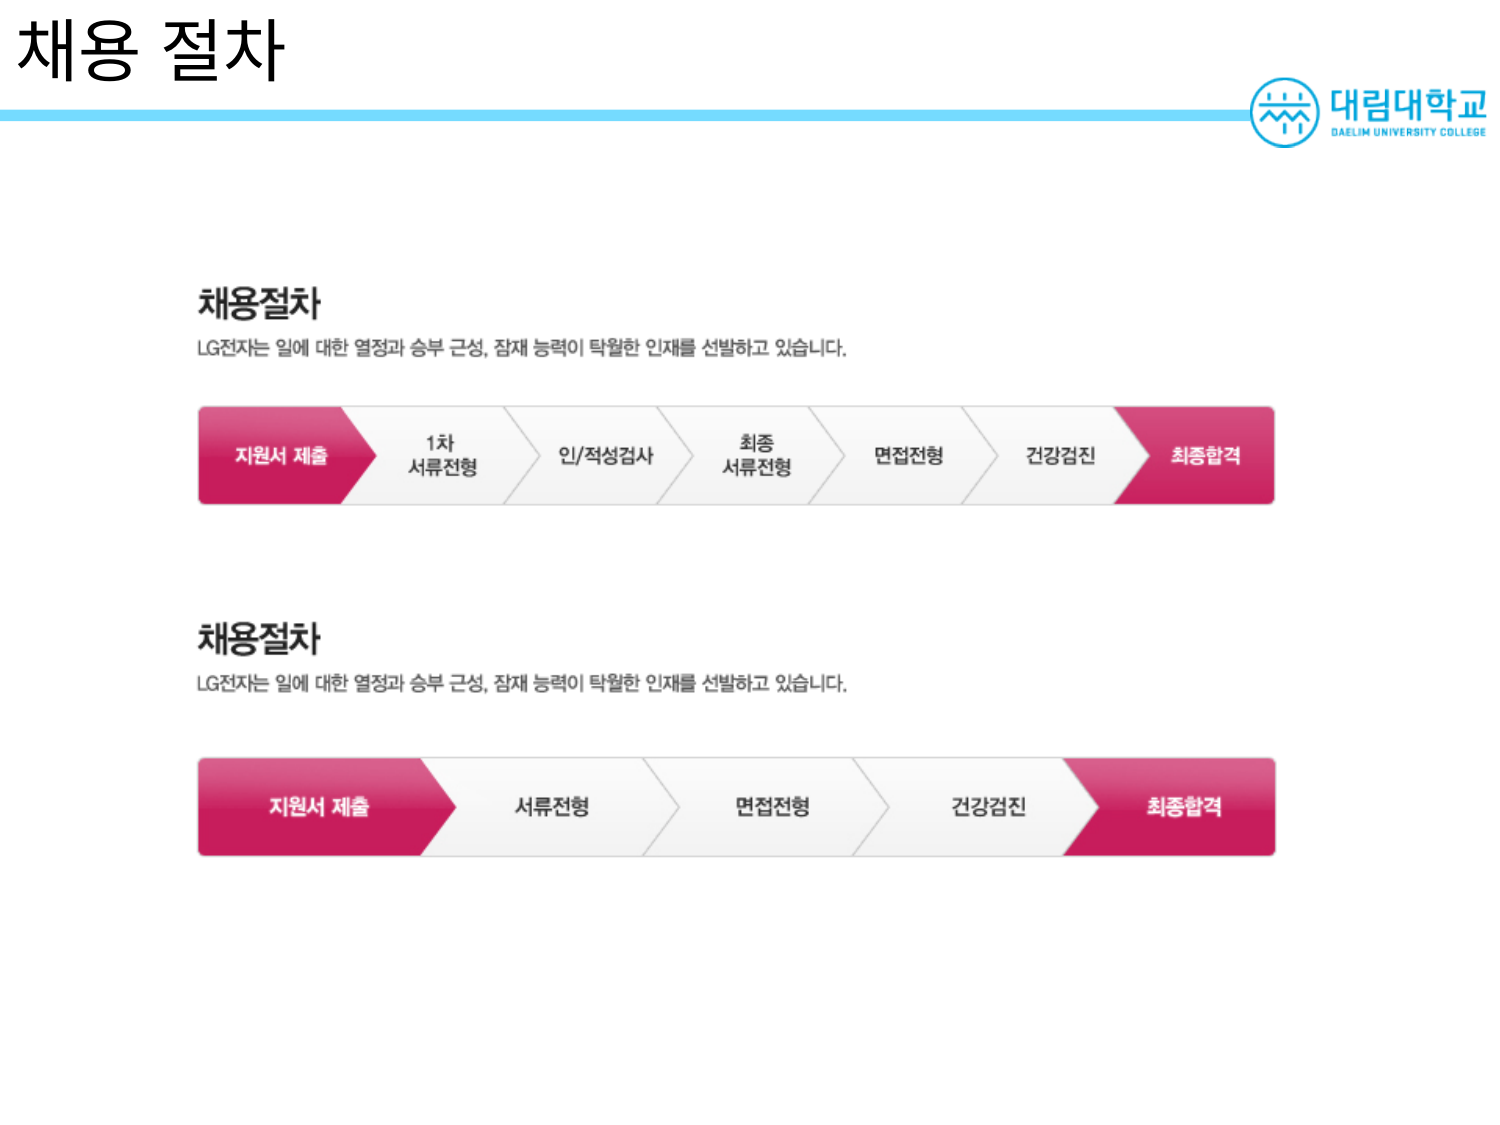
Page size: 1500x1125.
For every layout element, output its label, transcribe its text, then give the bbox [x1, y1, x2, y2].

picture [1250, 108, 1487, 148]
title 채용 절차 [0, 0, 1500, 108]
picture [171, 268, 1290, 534]
picture [1476, 108, 1487, 115]
picture [183, 608, 1291, 881]
